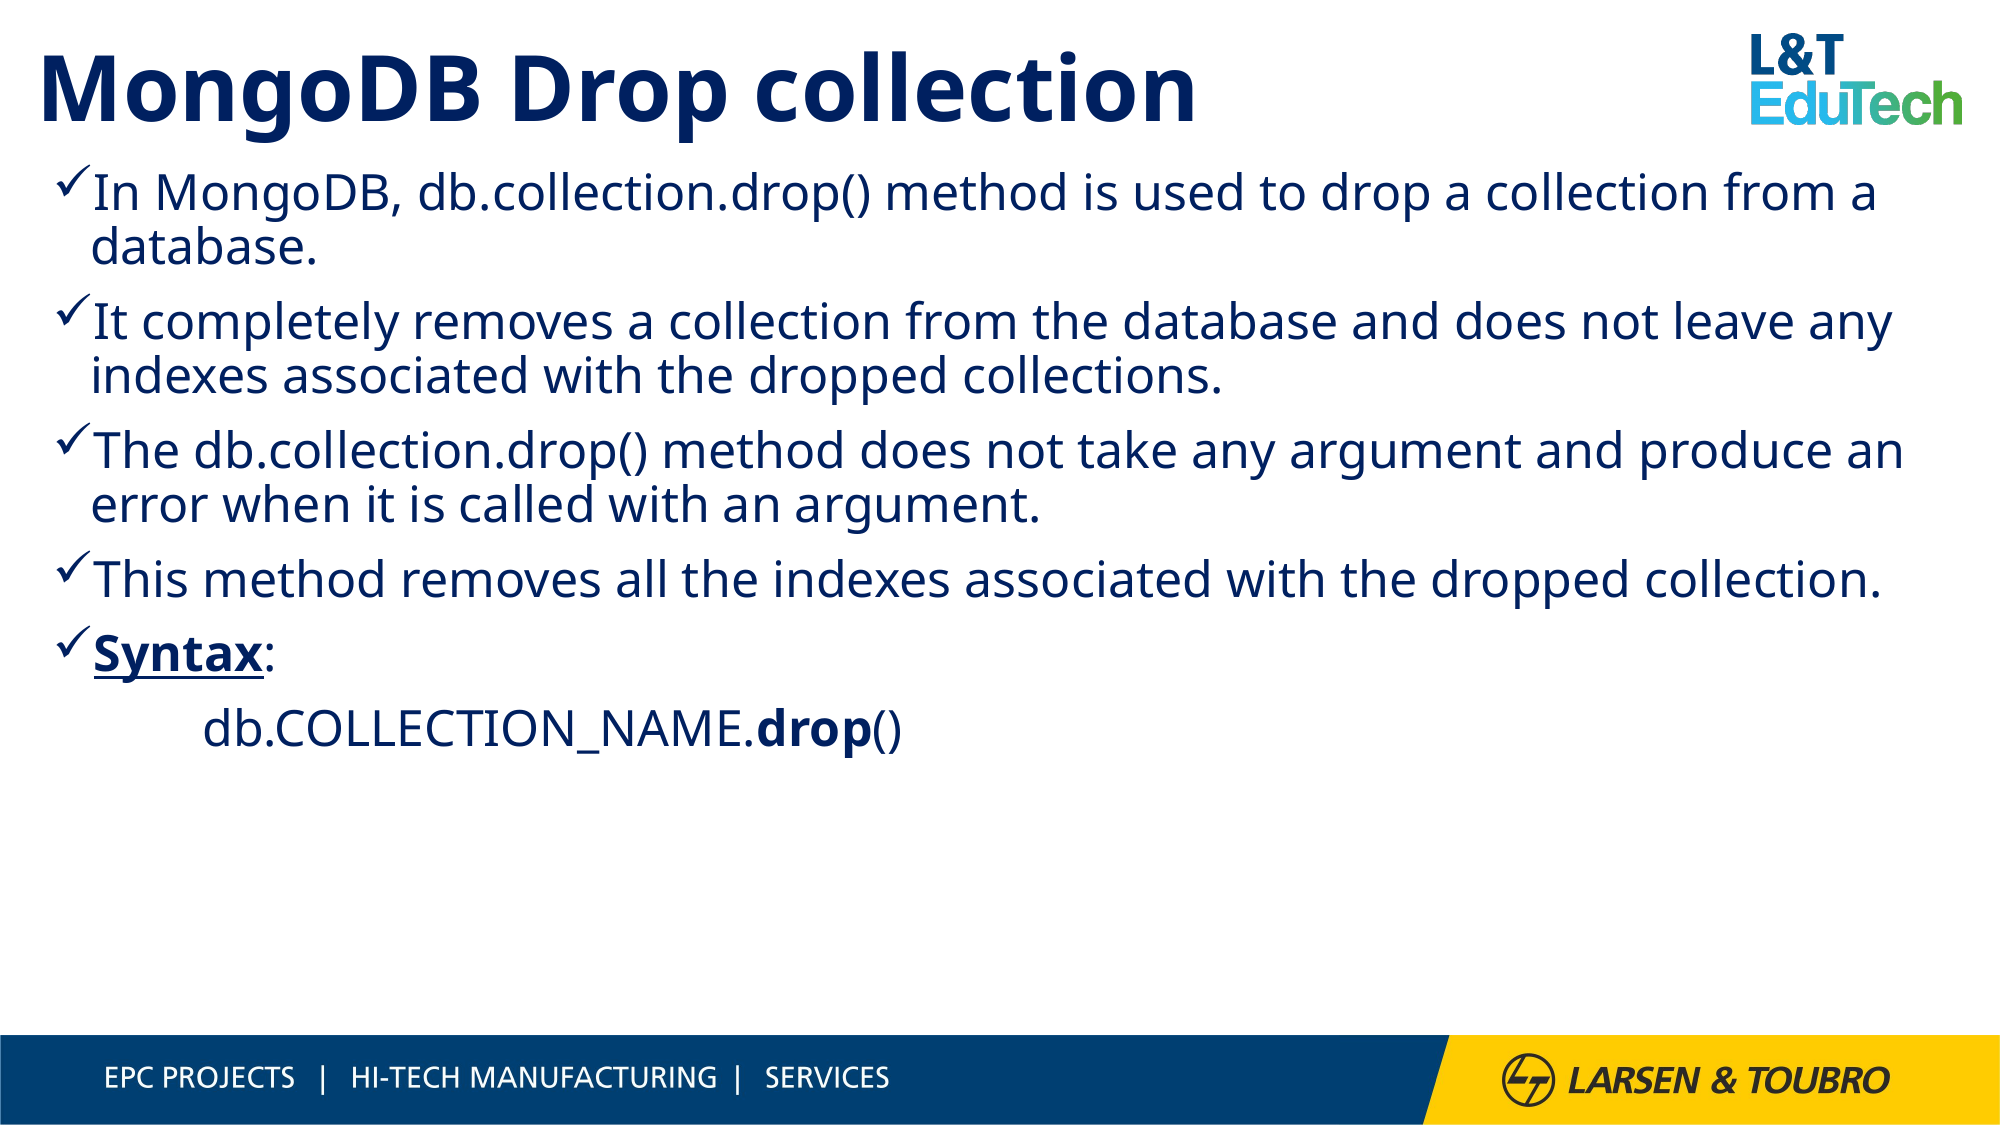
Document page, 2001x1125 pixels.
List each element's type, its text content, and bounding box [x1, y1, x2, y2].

picture [0, 1035, 2000, 1125]
picture [1749, 33, 1962, 125]
list In MongoDB, db.collection.drop() method is used to drop a collection from a database. It completely removes a collection from the database and does not leave any indexes associated with the dropped collections. The db.collection.drop() method does not take any argument and produce an error when it is called with an argument. This method removes all the indexes associated with the dropped collection. Syntax: db.COLLECTION_NAME.drop() [37, 160, 1957, 1020]
title MongoDB Drop collection [21, 24, 1957, 160]
